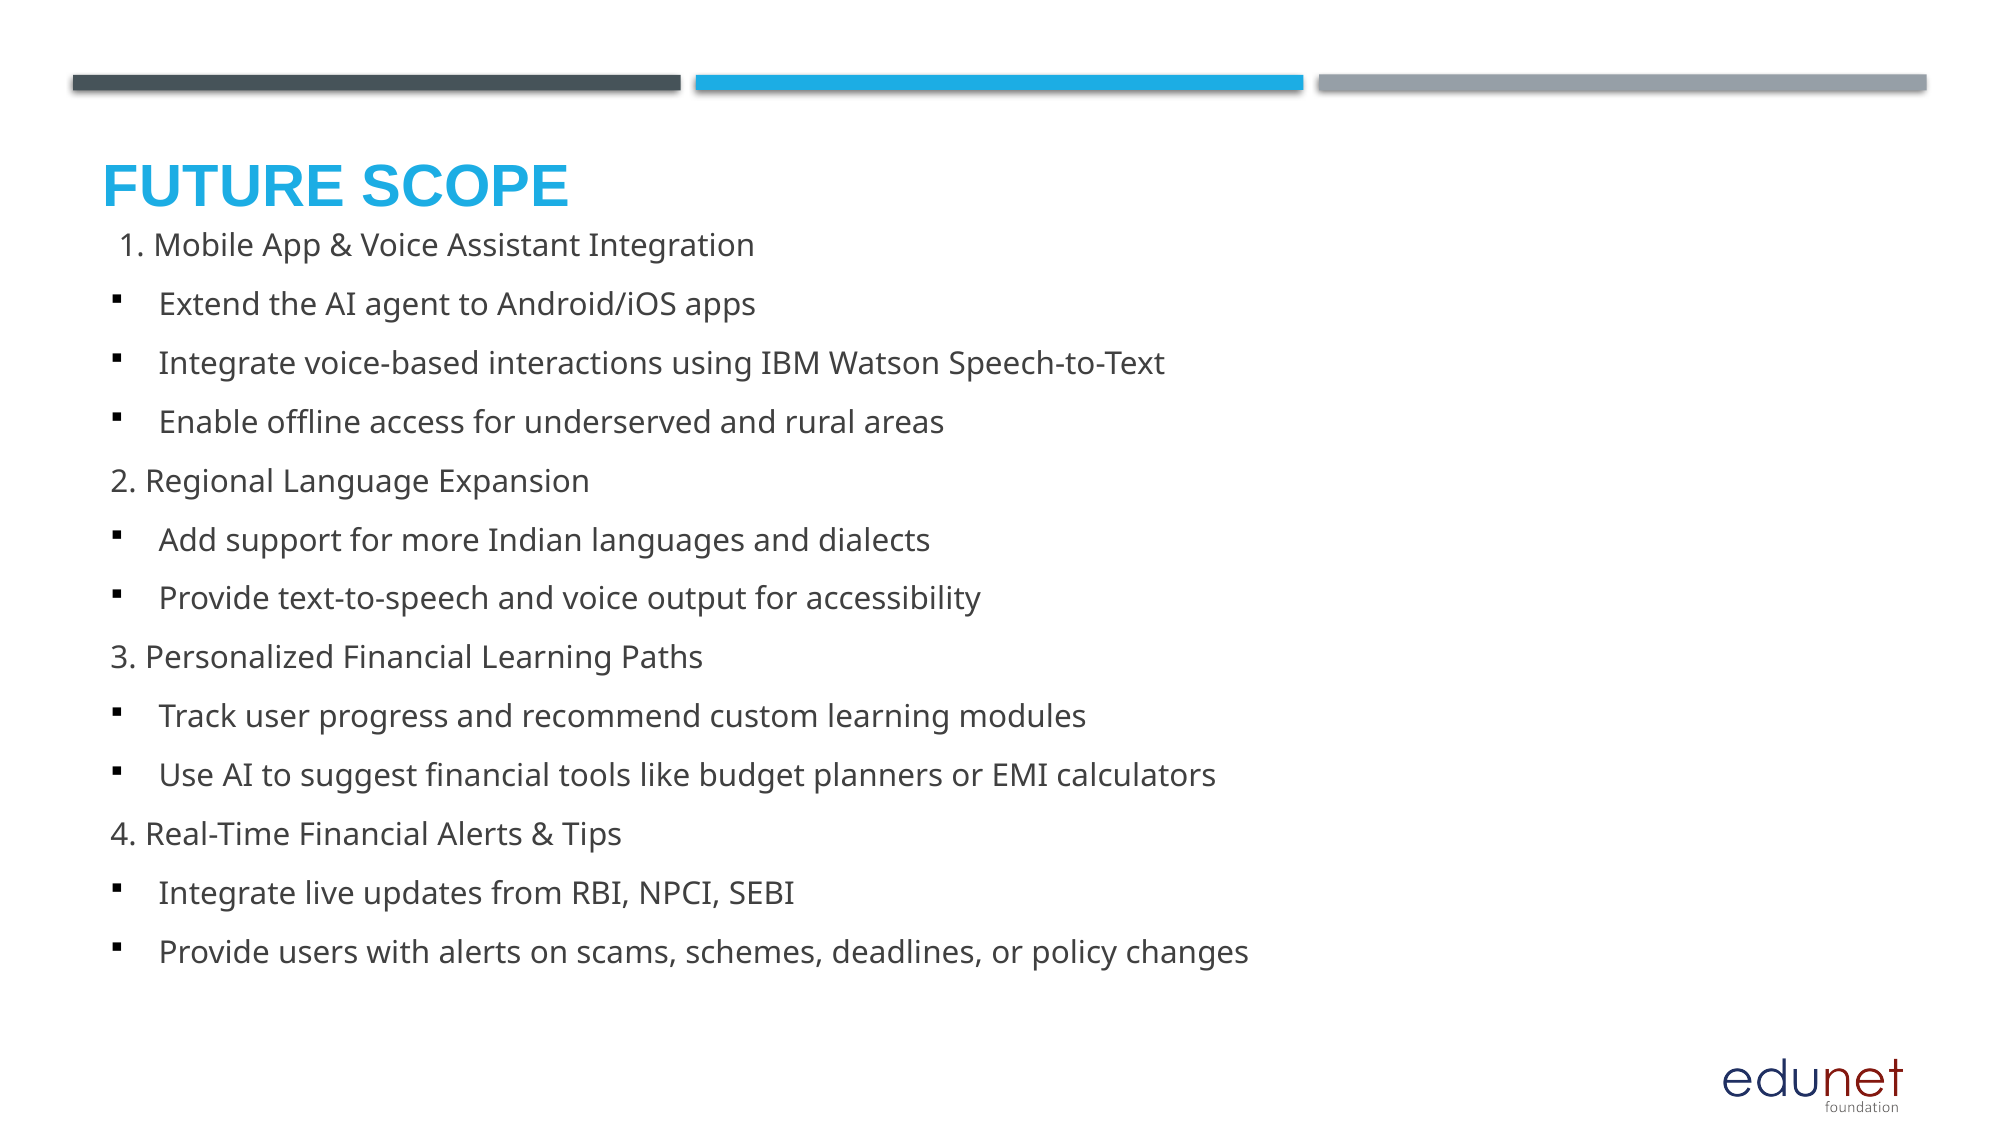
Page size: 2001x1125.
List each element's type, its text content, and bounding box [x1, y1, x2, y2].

text_box Future scope [87, 138, 1898, 226]
picture [1719, 1056, 1905, 1116]
list 1. Mobile App & Voice Assistant Integration Extend the AI agent to Android/iOS apps Integrate voice-based interactions using IBM Watson Speech-to-Text Enable offline access for underserved and rural areas 2. Regional Language Expansion Add support for more Indian languages and dialects Provide text-to-speech and voice output for accessibility 3. Personalized Financial Learning Paths Track user progress and recommend custom learning modules Use AI to suggest financial tools like budget planners or EMI calculators 4. Real-Time Financial Alerts & Tips Integrate live updates from RBI, NPCI, SEBI Provide users with alerts on scams, schemes, deadlines, or policy changes [95, 213, 1905, 981]
